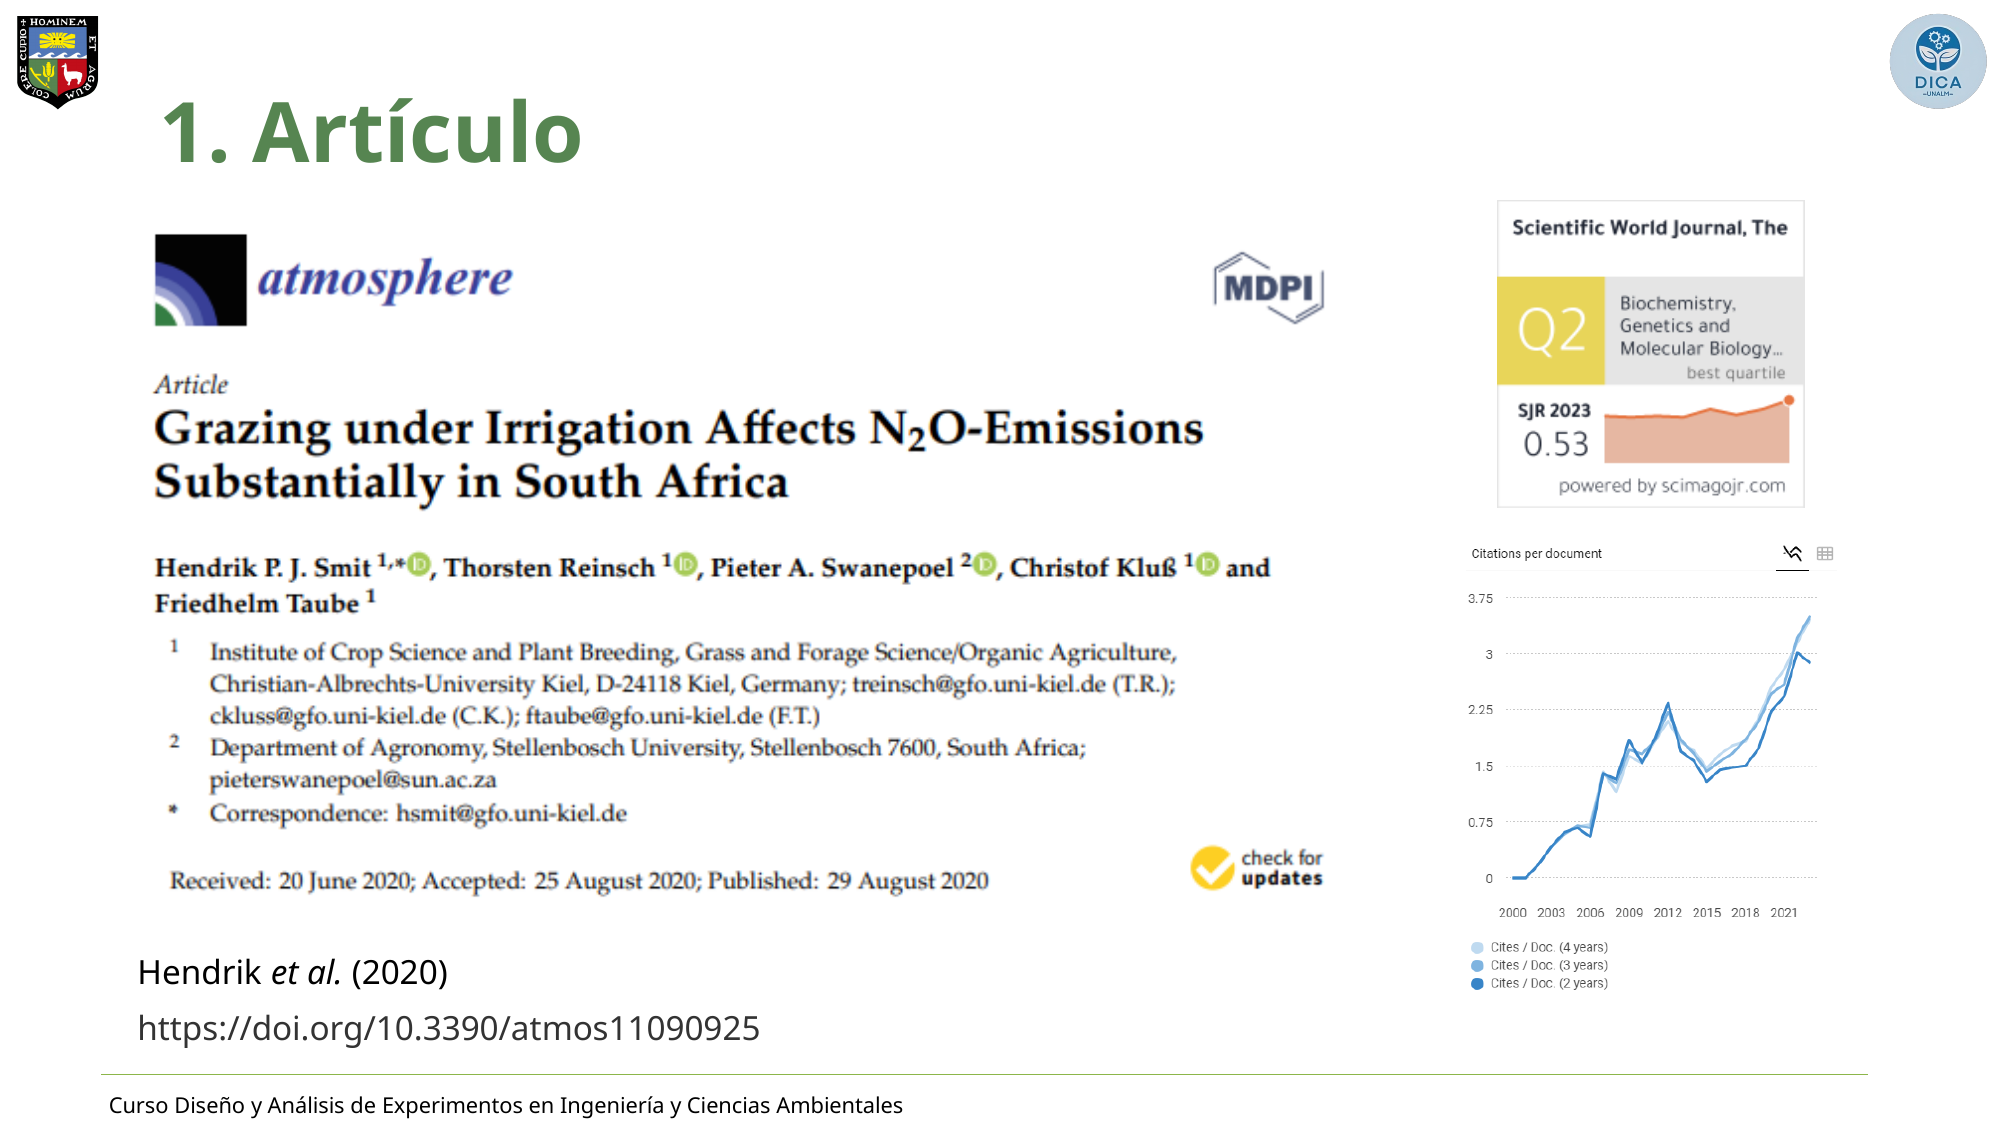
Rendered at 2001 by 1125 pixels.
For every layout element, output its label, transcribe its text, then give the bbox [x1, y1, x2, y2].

picture [122, 216, 1370, 917]
picture [11, 15, 104, 114]
picture [1497, 200, 1805, 509]
text_box Curso Diseño y Análisis de Experimentos en Ingeniería y Ciencias Ambientales [101, 1086, 1840, 1122]
picture [1465, 545, 1837, 996]
text_box Hendrik et al. (2020) [122, 943, 1124, 999]
text_box 1. Artículo [152, 75, 1841, 176]
picture [1889, 11, 1988, 110]
text_box https://doi.org/10.3390/atmos11090925 [122, 999, 1124, 1060]
